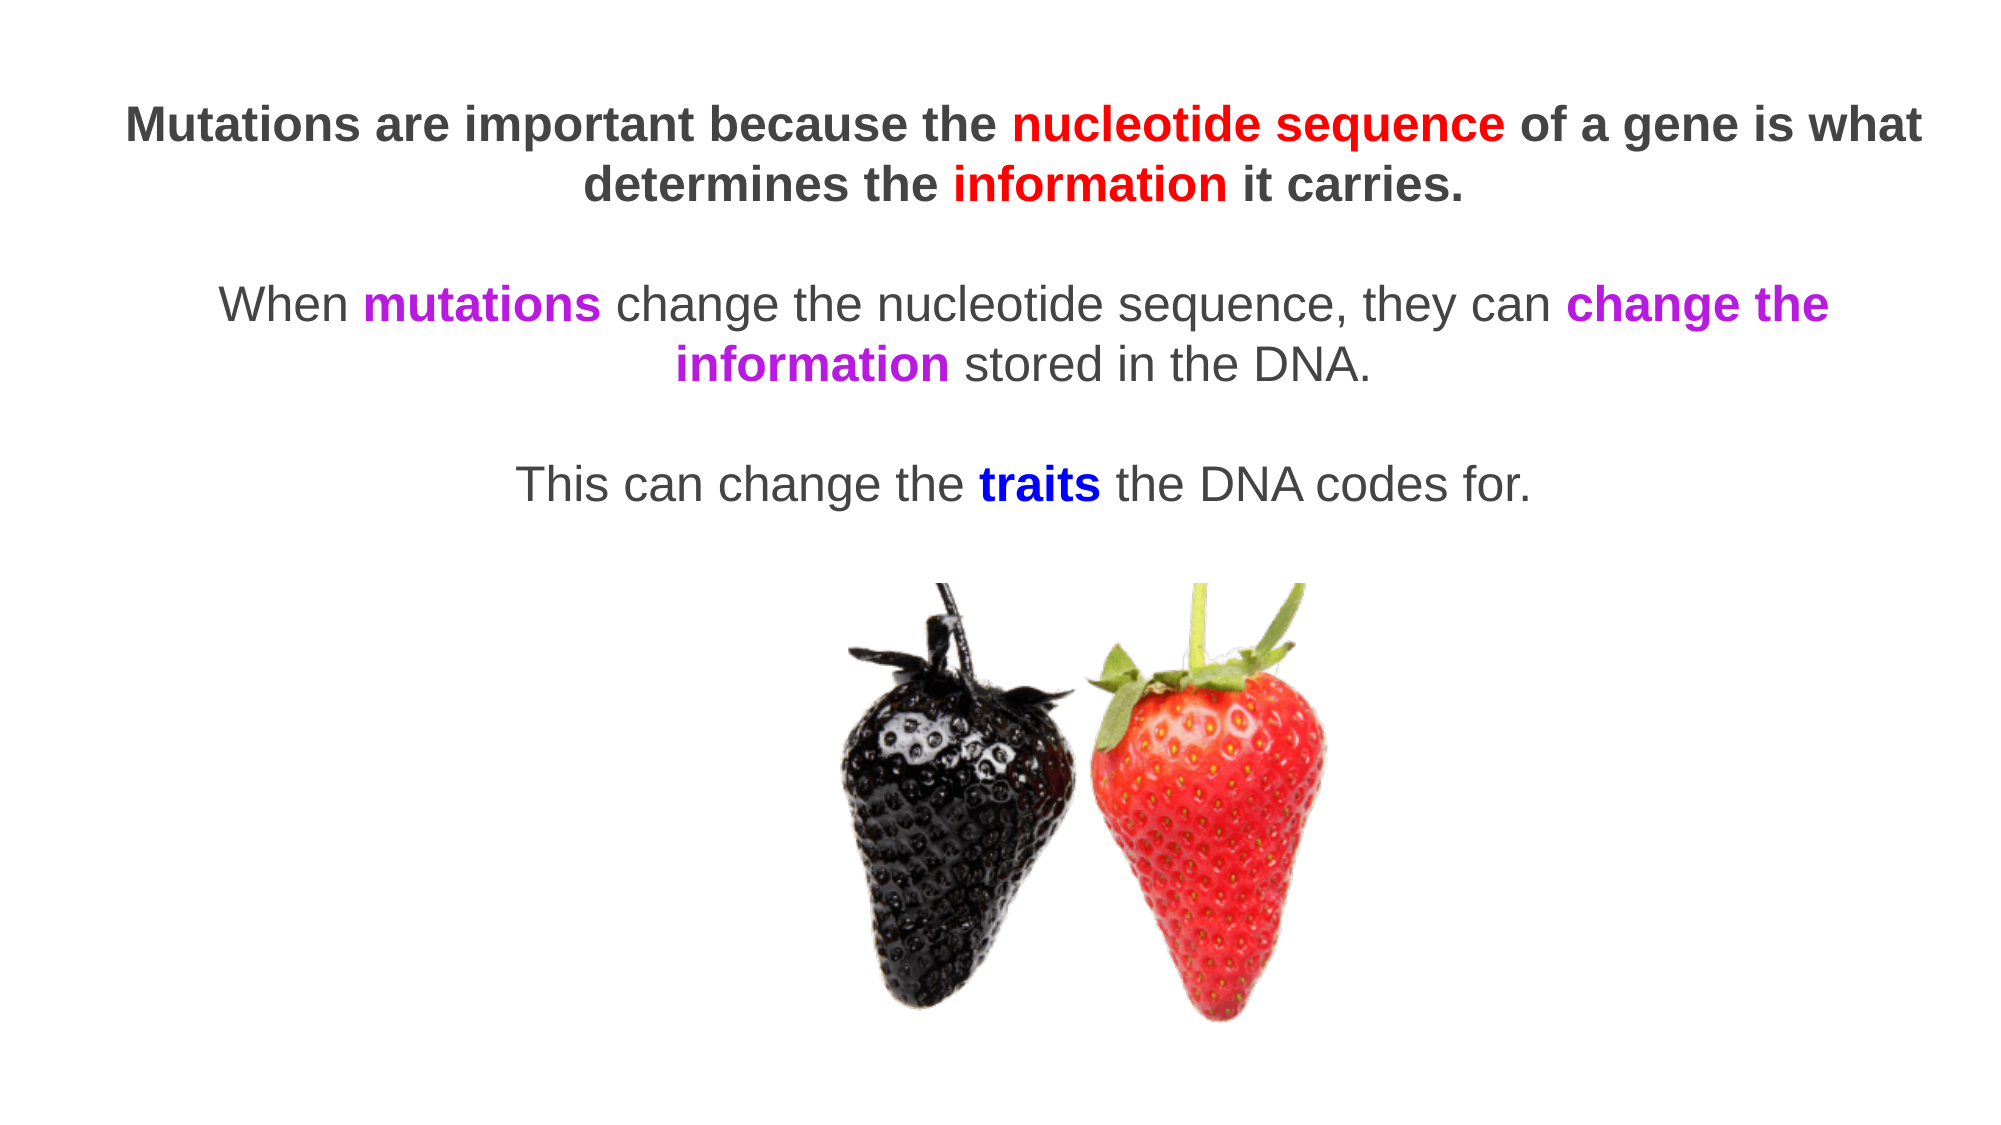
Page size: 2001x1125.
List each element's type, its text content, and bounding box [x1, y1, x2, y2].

text_box Mutations are important because the nucleotide sequence of a gene is what determines the information it carries. When mutations change the nucleotide sequence, they can change the information stored in the DNA. This can change the traits the DNA codes for. [93, 83, 1955, 579]
picture [725, 583, 1429, 1053]
